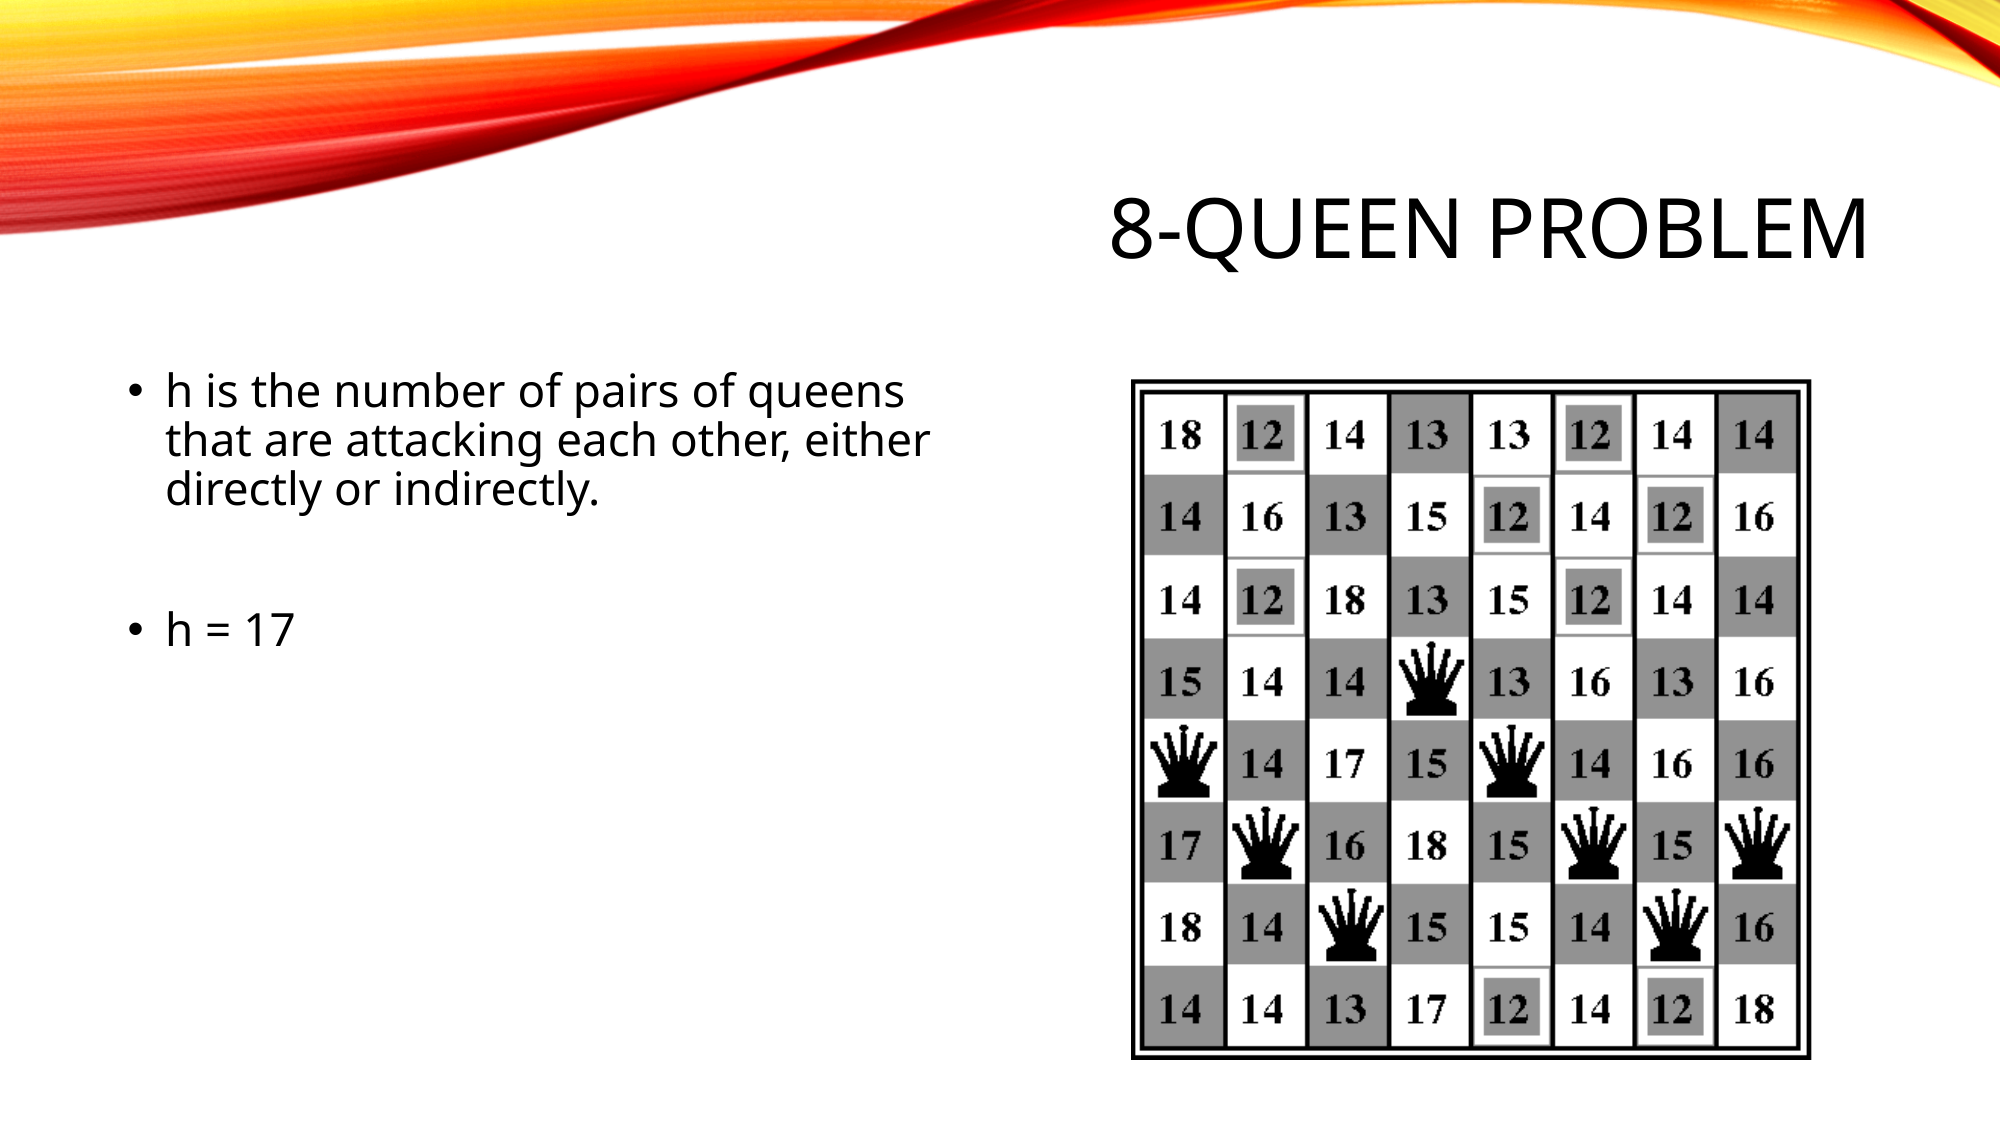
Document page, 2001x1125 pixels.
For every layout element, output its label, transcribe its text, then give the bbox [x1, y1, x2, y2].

picture [0, 0, 2000, 237]
list h is the number of pairs of queens that are attacking each other, either directly or indirectly. h = 17 [112, 360, 988, 1021]
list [1130, 377, 1813, 1060]
title 8-Queen problem [474, 125, 1888, 338]
